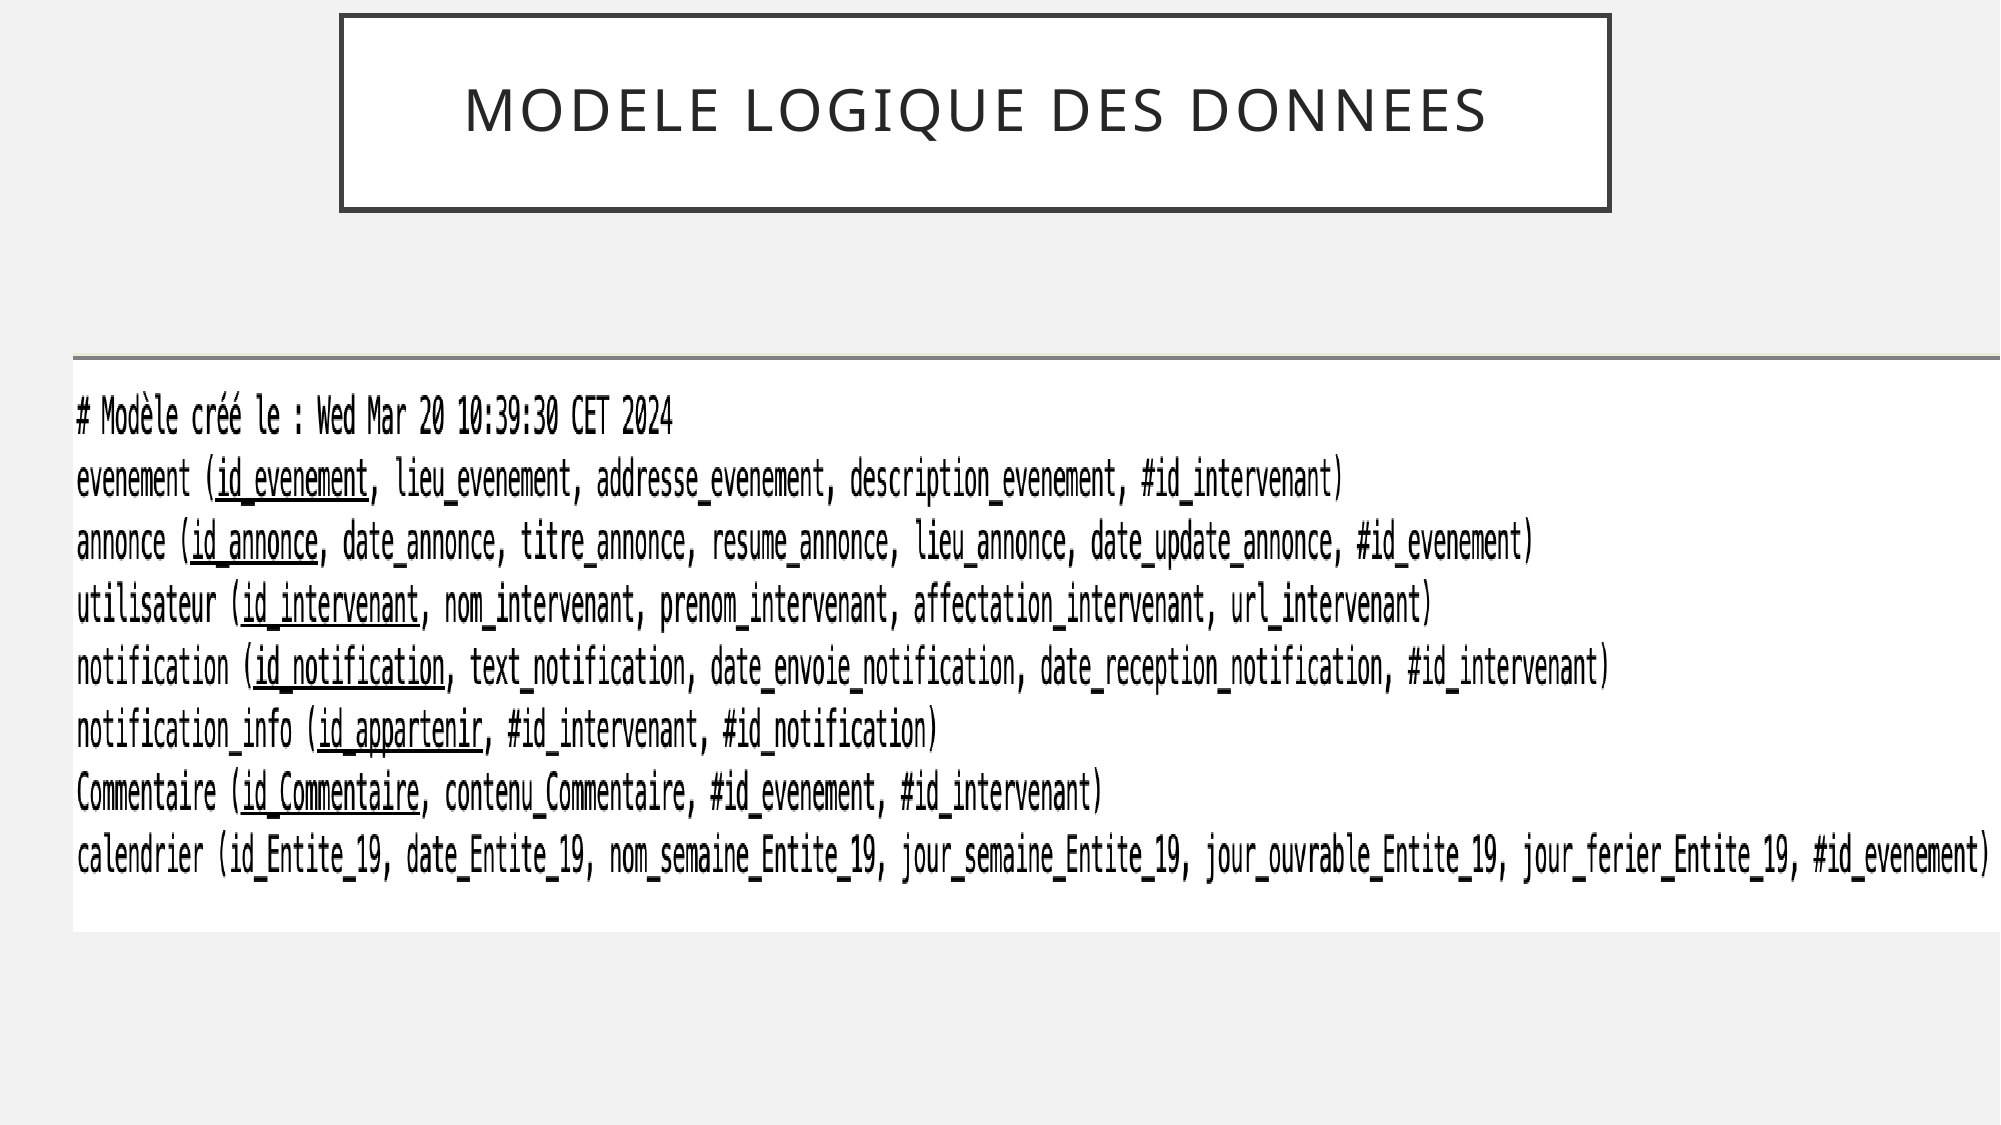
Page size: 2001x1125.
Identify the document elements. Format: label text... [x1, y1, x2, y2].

title MODELE LOGIQUE DES DONNEES [339, 13, 1612, 213]
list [73, 353, 2000, 932]
